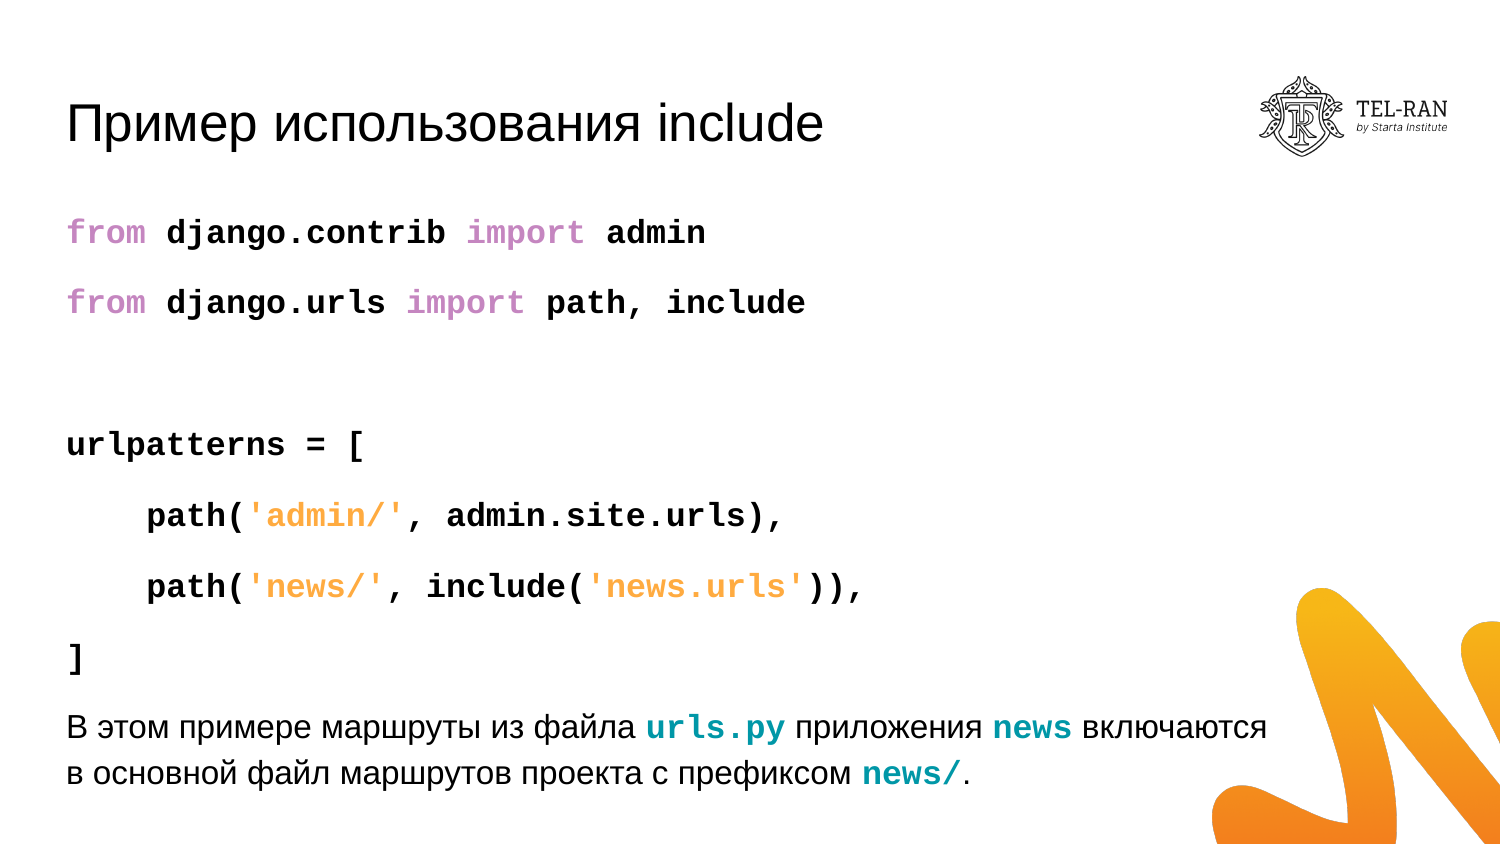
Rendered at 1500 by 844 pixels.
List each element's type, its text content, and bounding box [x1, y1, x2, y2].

picture [1152, 588, 1500, 844]
list from django.contrib import admin from django.urls import path, include urlpatterns = [ path('admin/', admin.site.urls), path('news/', include('news.urls')), ] В этом примере маршруты из файла urls.py приложения news включаются в основной файл маршрутов проекта с префиксом news/. [51, 189, 1289, 844]
title Пример использования include [51, 72, 1449, 167]
picture [1259, 76, 1447, 157]
